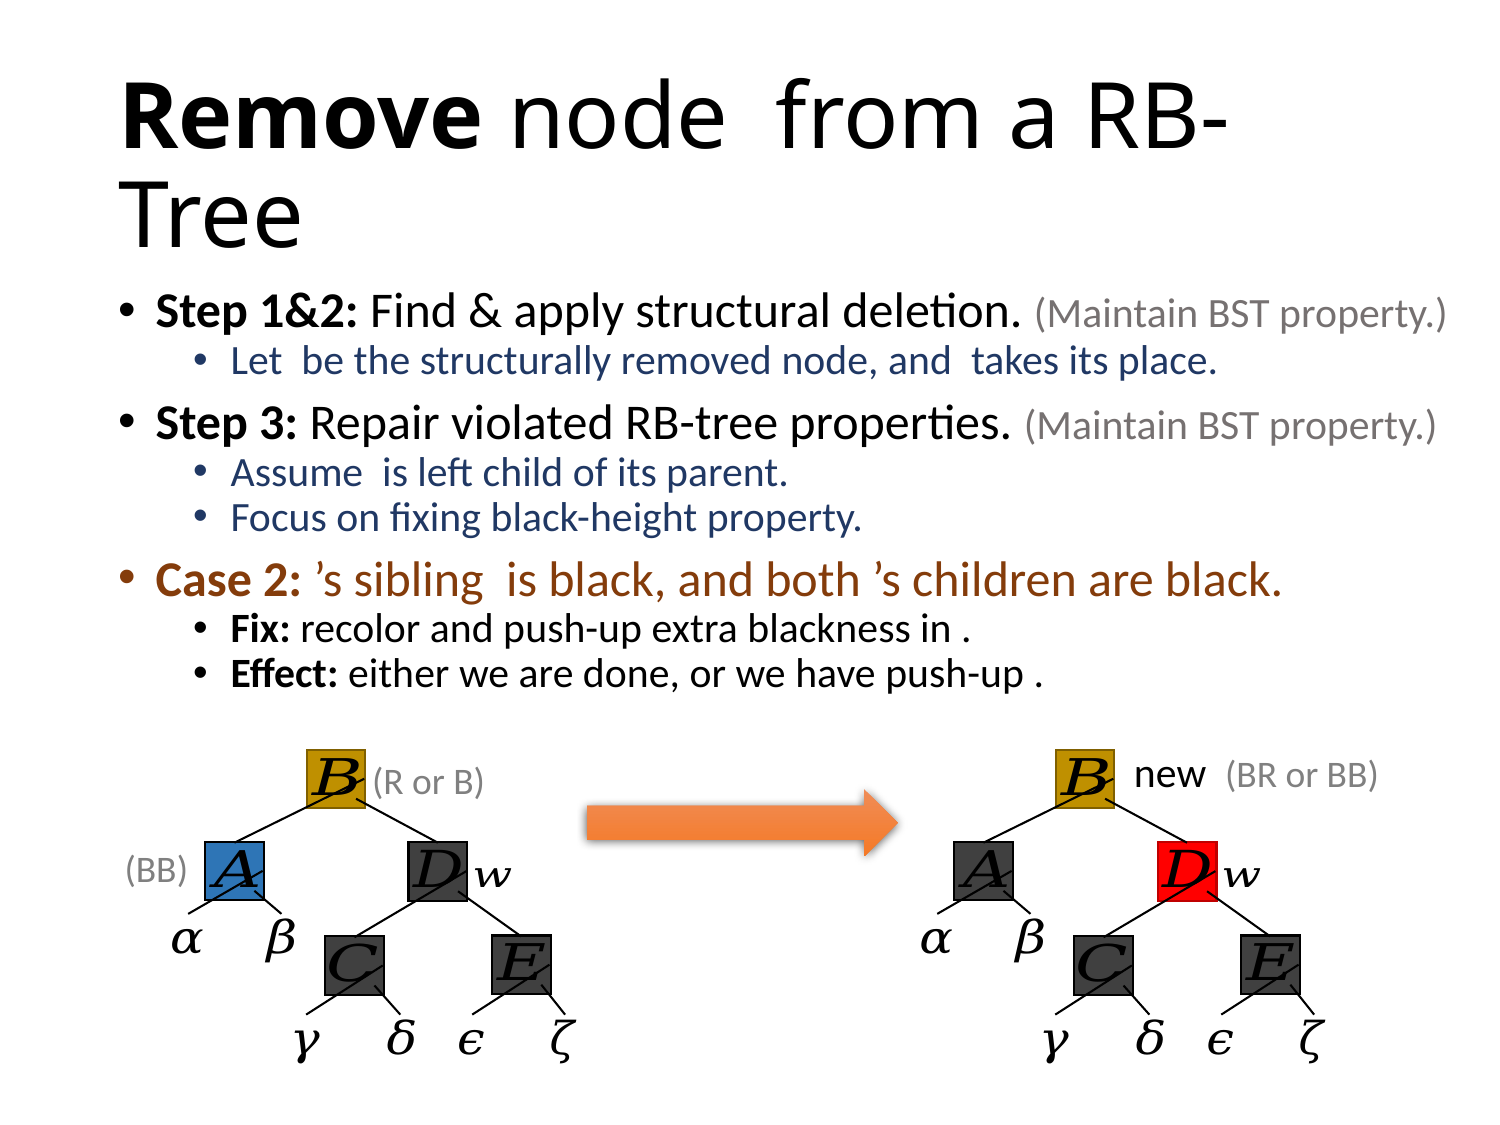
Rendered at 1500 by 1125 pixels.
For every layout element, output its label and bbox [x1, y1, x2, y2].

text_box [919, 750, 1393, 1066]
text_box [103, 749, 581, 1066]
text_box [586, 789, 898, 857]
